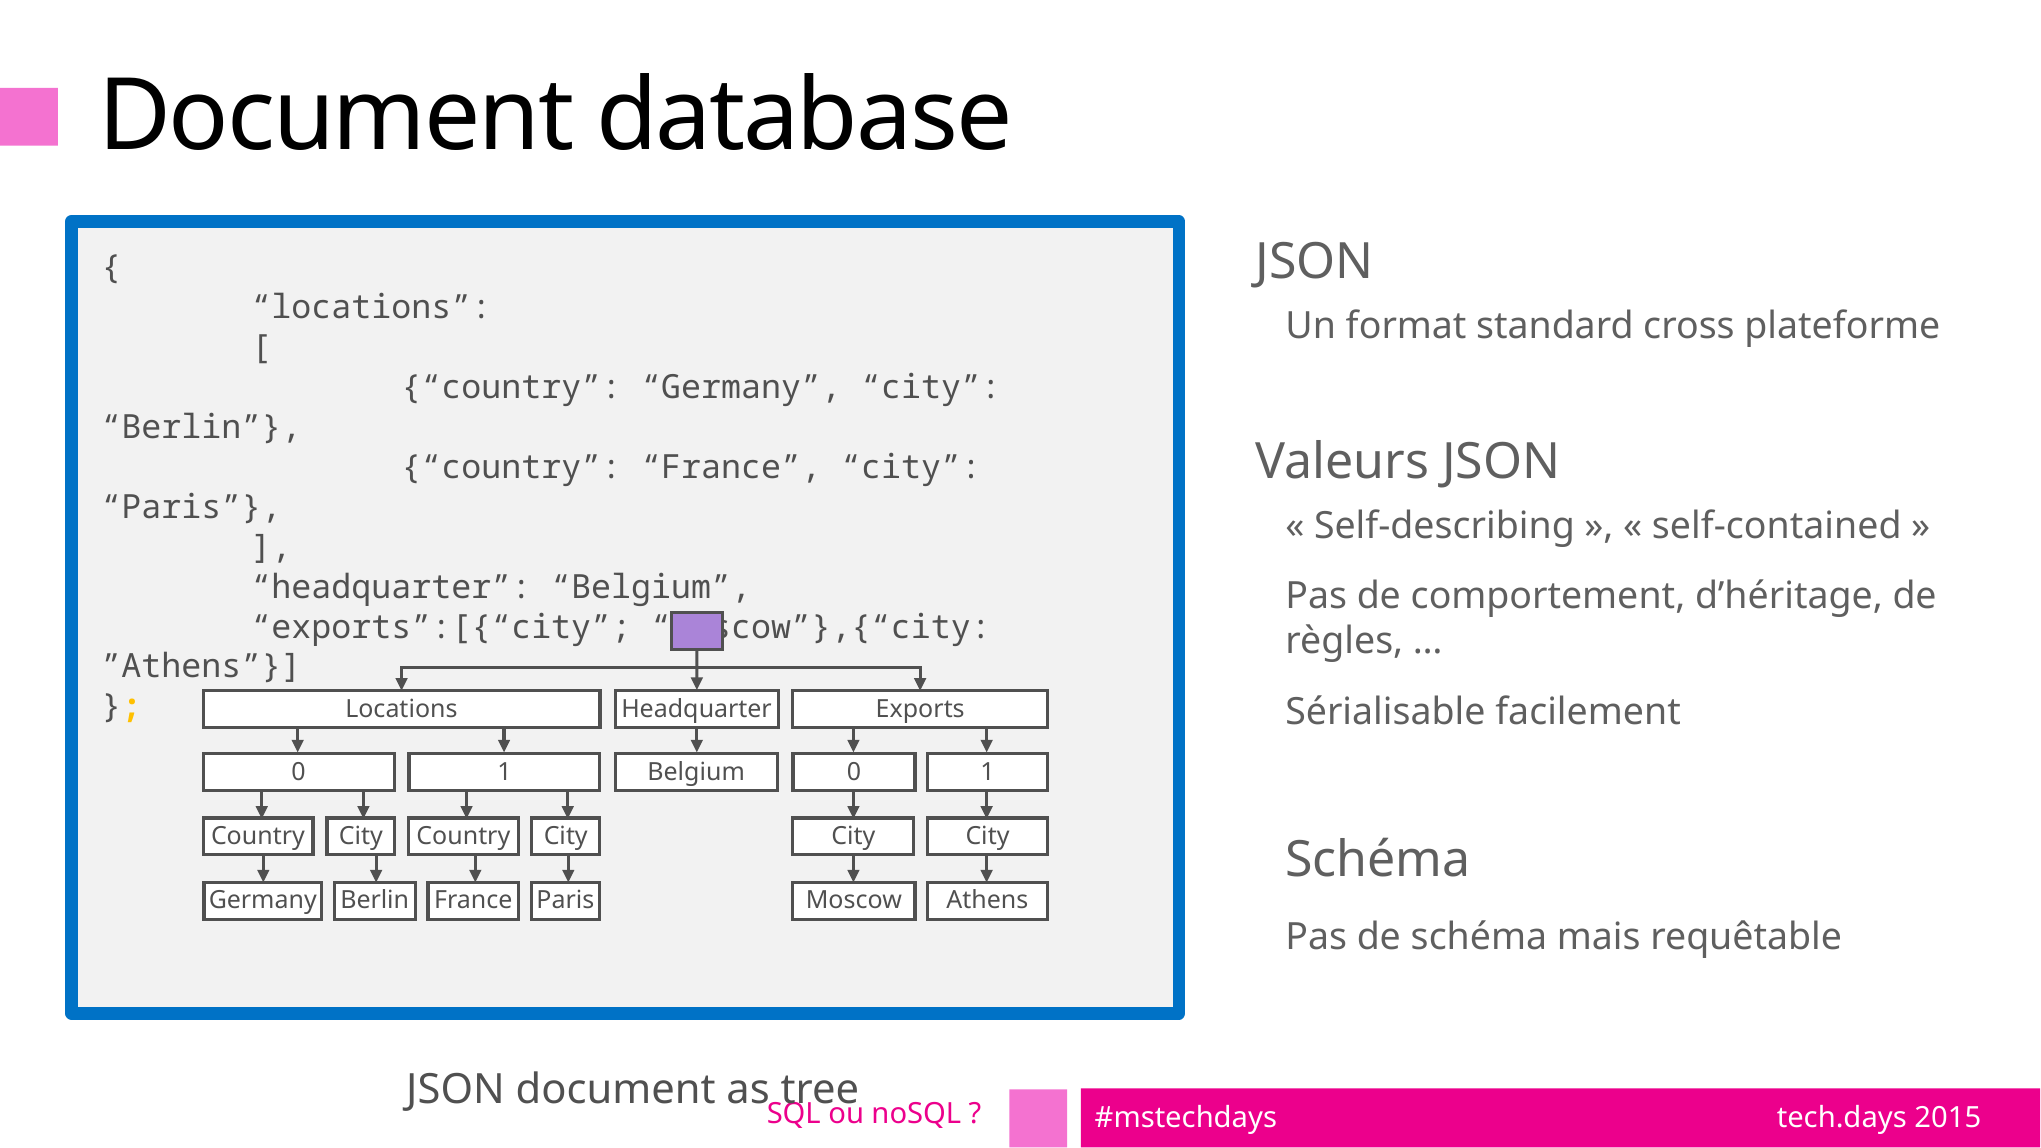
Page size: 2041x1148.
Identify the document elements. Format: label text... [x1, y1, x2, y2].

title Document database [45, 48, 1996, 146]
list SQL ou noSQL ? [98, 1091, 997, 1142]
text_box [202, 612, 1048, 920]
text_box JSON Un format standard cross plateforme Valeurs JSON « Self-describing », « self-contained » Pas de comportement, d’héritage, de règles, … Sérialisable facilement Schéma Pas de schéma mais requêtable [1240, 221, 1961, 1014]
text_box { “locations”: [ {“country”: “Germany”, “city”: “Berlin”}, {“country”: “France”, “city”: “Paris”}, ], “headquarter”: “Belgium”, “exports”:[{“city”; “Moscow”},{“city: ”Athens”}] }; JSON document as tree [71, 221, 1179, 1014]
